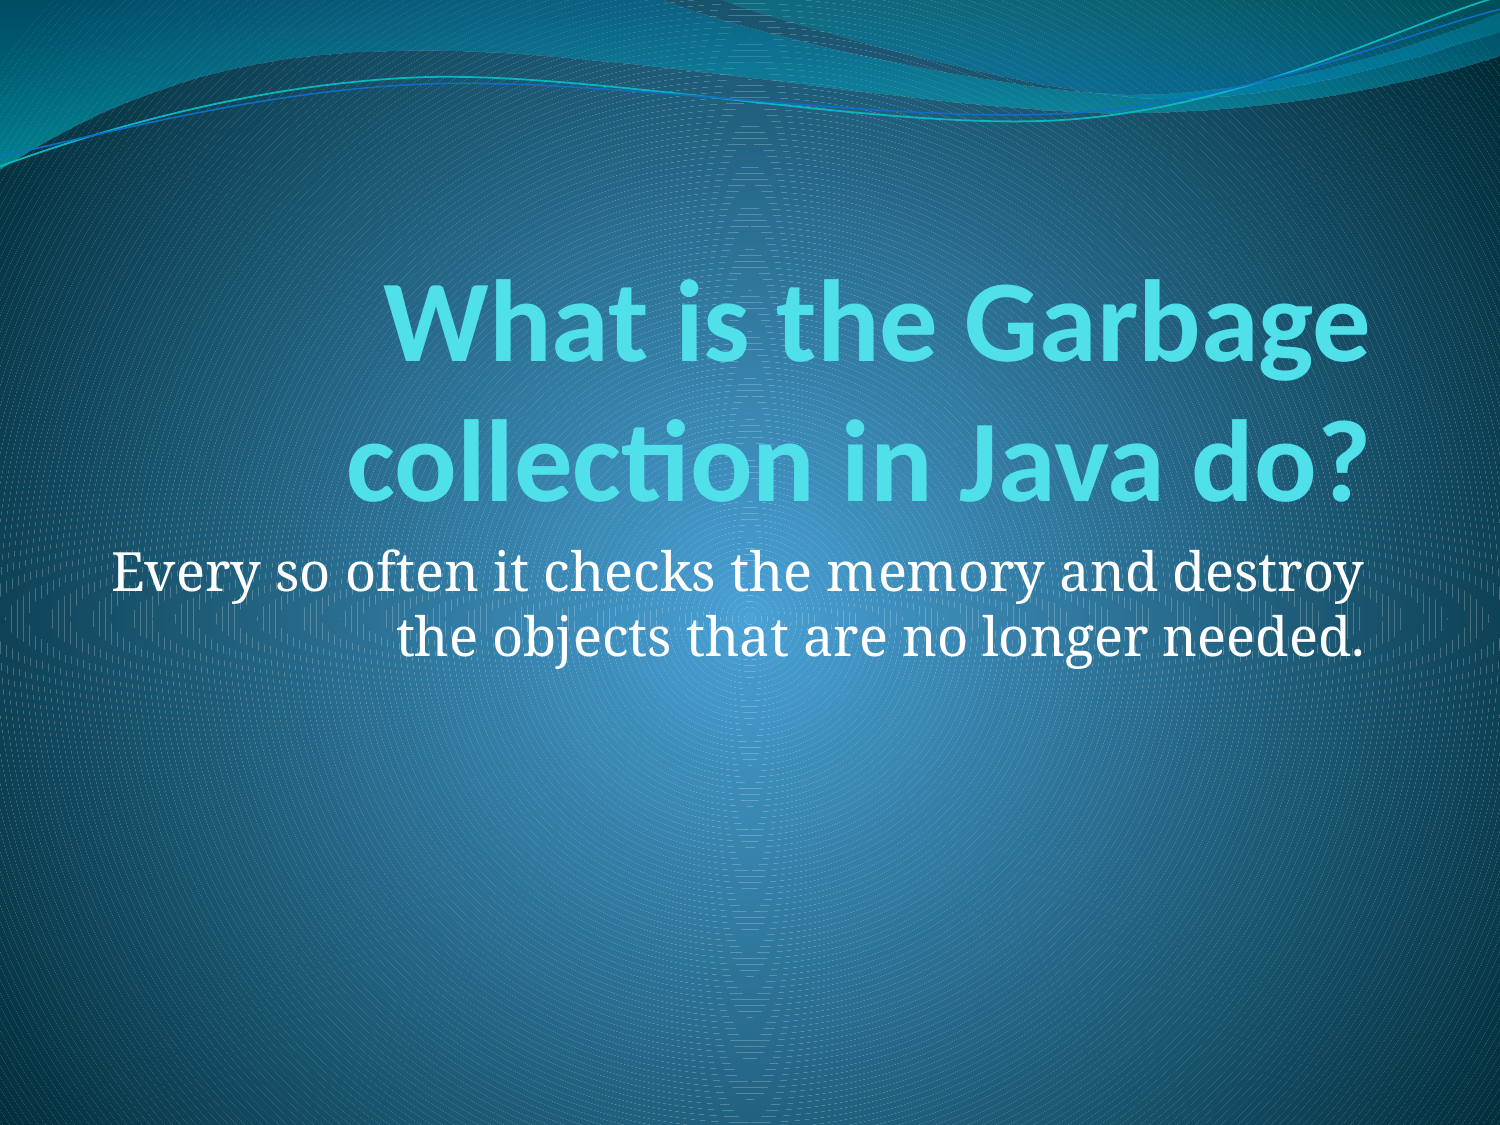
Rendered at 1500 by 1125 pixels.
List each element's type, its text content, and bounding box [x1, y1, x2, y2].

title What is the Garbage collection in Java do? [87, 224, 1376, 525]
subtitle Every so often it checks the memory and destroy the objects that are no longer needed. [87, 529, 1376, 818]
